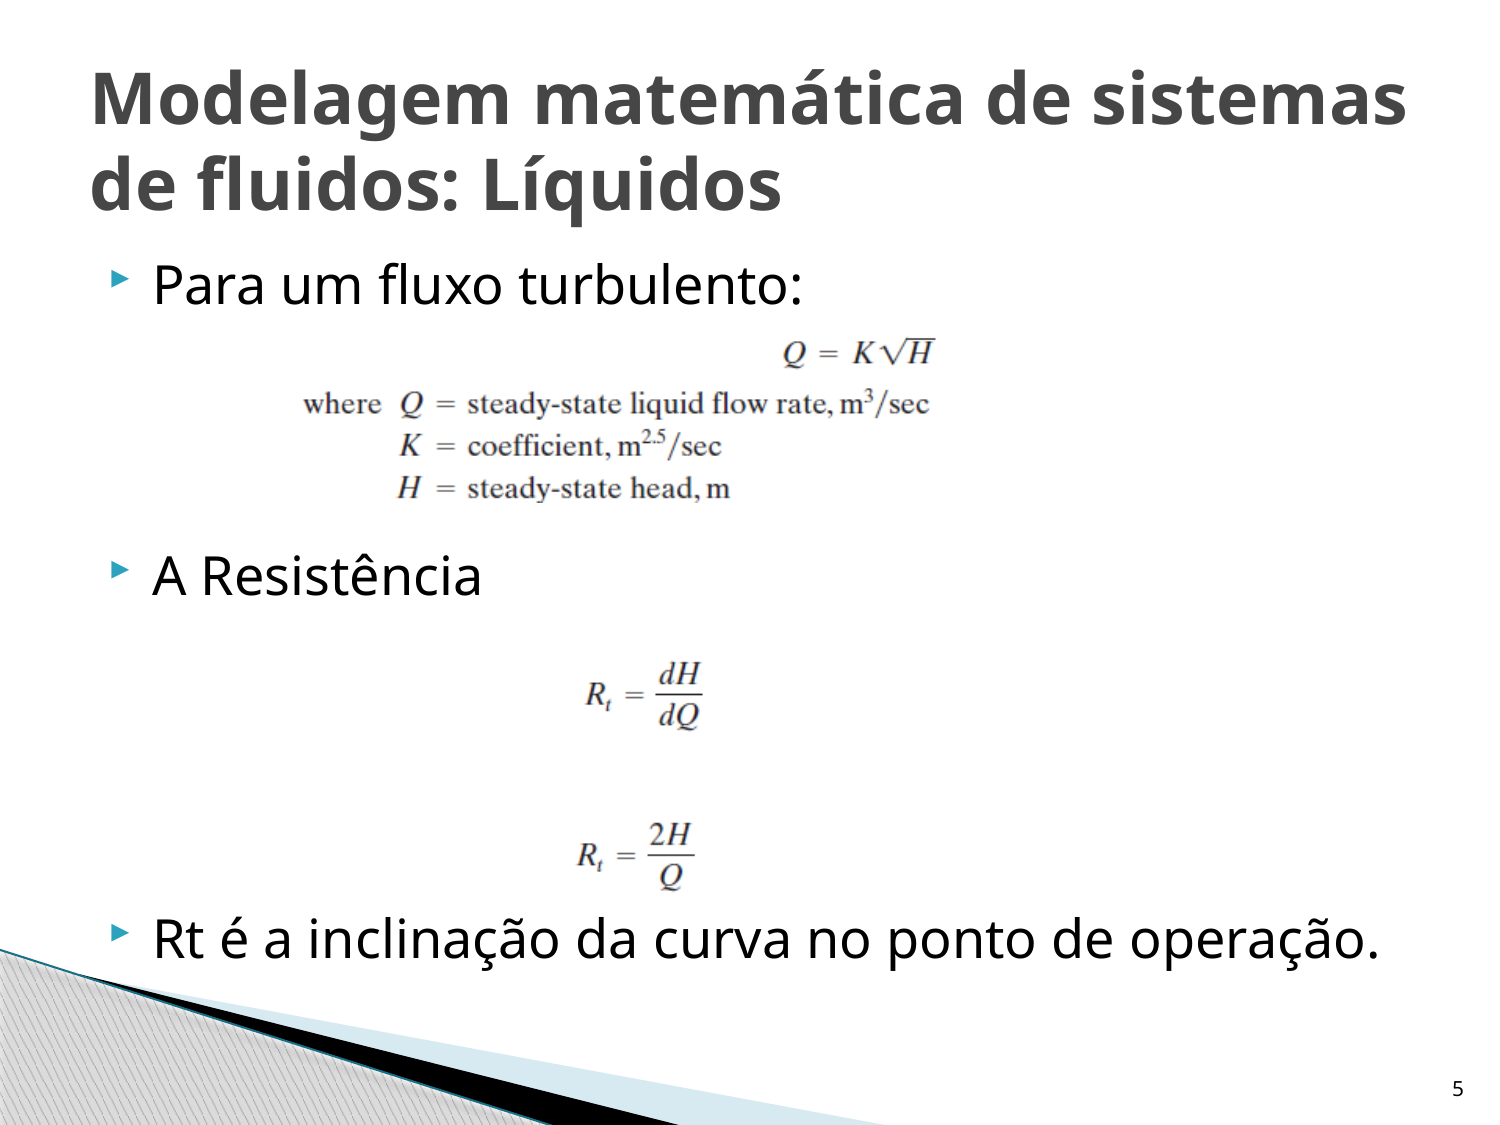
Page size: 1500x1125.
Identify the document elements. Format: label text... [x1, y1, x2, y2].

picture [555, 798, 736, 906]
slide_number 5 [1418, 1051, 1479, 1112]
picture [277, 325, 1014, 504]
title Modelagem matemática de sistemas de fluidos: Líquidos [75, 45, 1425, 233]
picture [552, 656, 739, 744]
list Para um fluxo turbulento: A Resistência Rt é a inclinação da curva no ponto de operação. [75, 243, 1425, 986]
